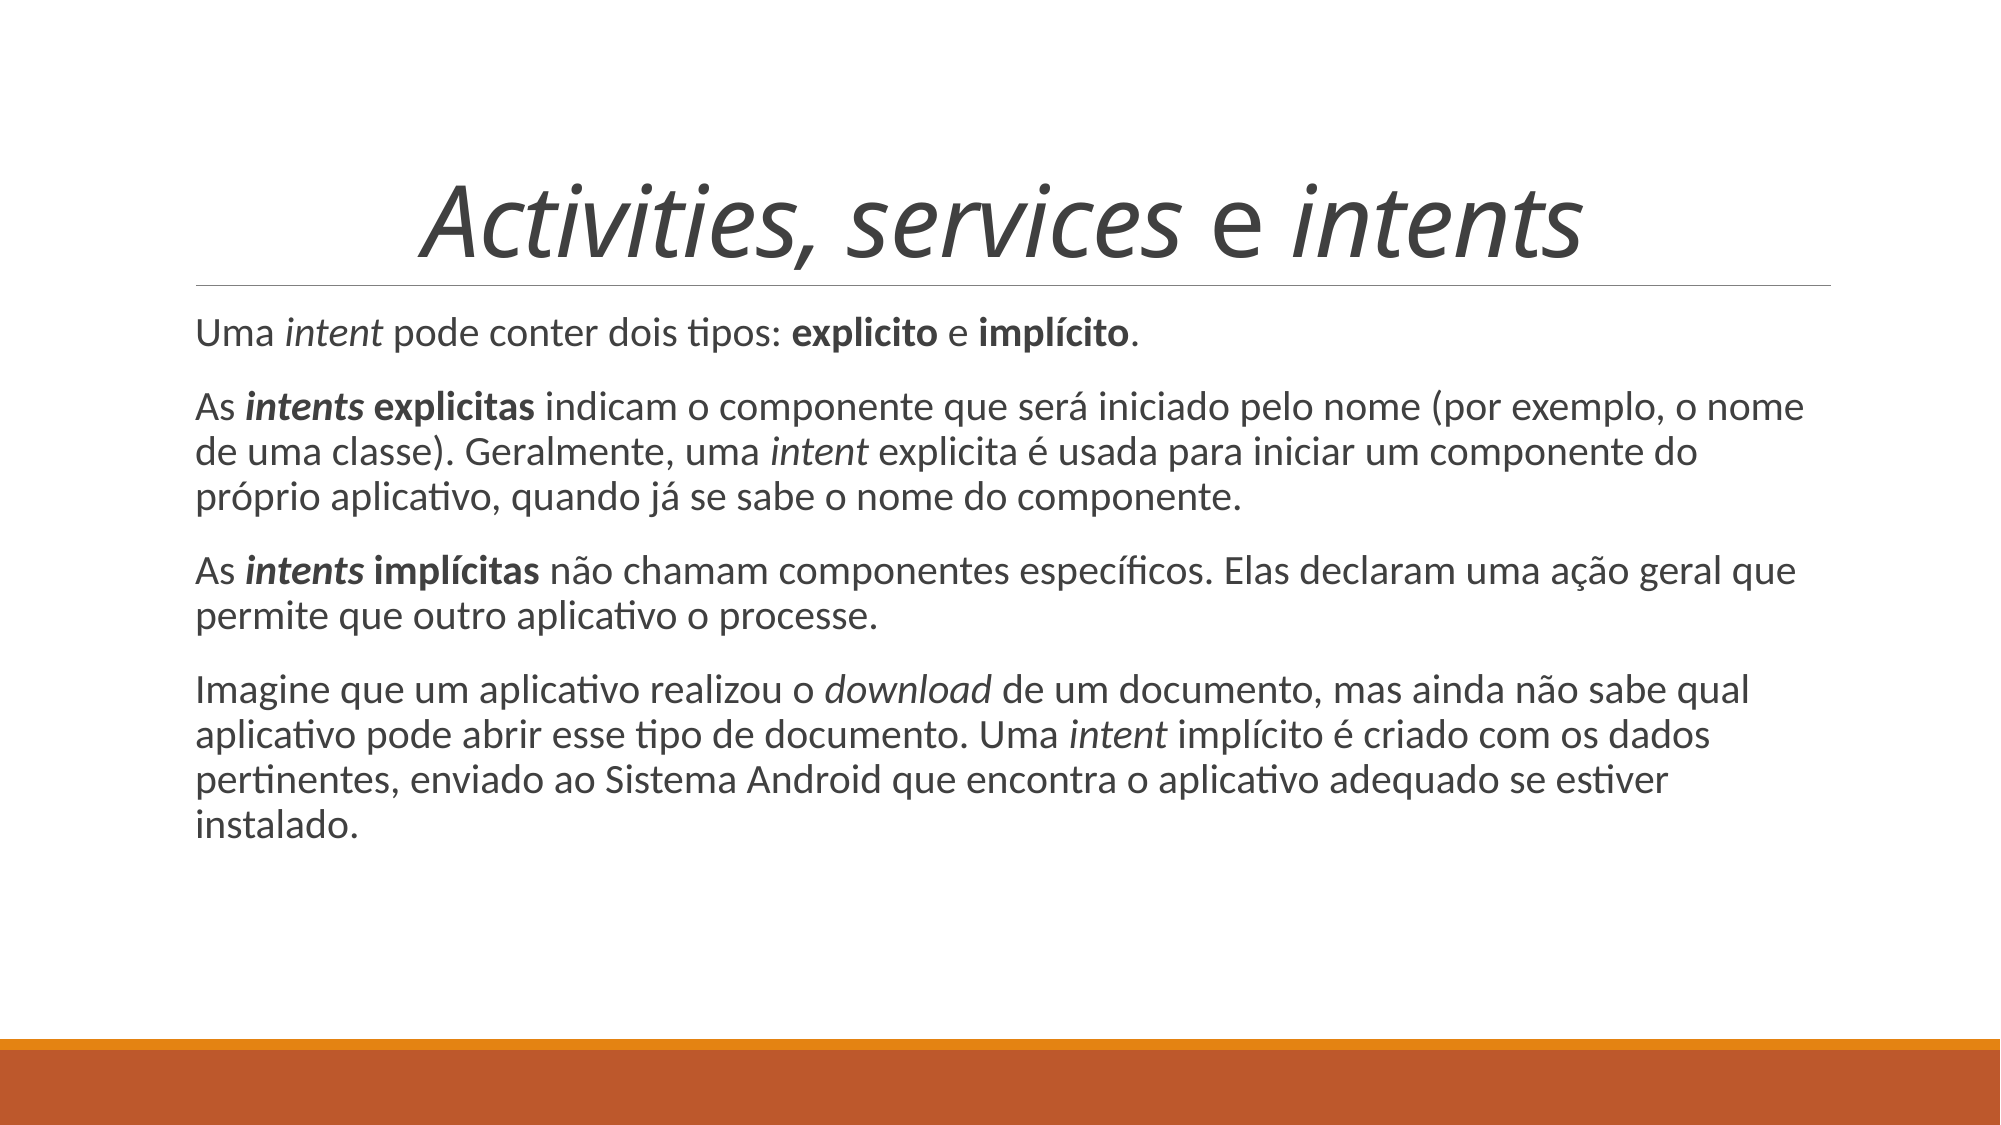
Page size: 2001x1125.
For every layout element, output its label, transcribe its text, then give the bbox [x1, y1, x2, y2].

list Uma intent pode conter dois tipos: explicito e implícito. As intents explicitas indicam o componente que será iniciado pelo nome (por exemplo, o nome de uma classe). Geralmente, uma intent explicita é usada para iniciar um componente do próprio aplicativo, quando já se sabe o nome do componente. As intents implícitas não chamam componentes específicos. Elas declaram uma ação geral que permite que outro aplicativo o processe. Imagine que um aplicativo realizou o download de um documento, mas ainda não sabe qual aplicativo pode abrir esse tipo de documento. Uma intent implícito é criado com os dados pertinentes, enviado ao Sistema Android que encontra o aplicativo adequado se estiver instalado. [180, 302, 1830, 963]
title Activities, services e intents [180, 47, 1830, 285]
